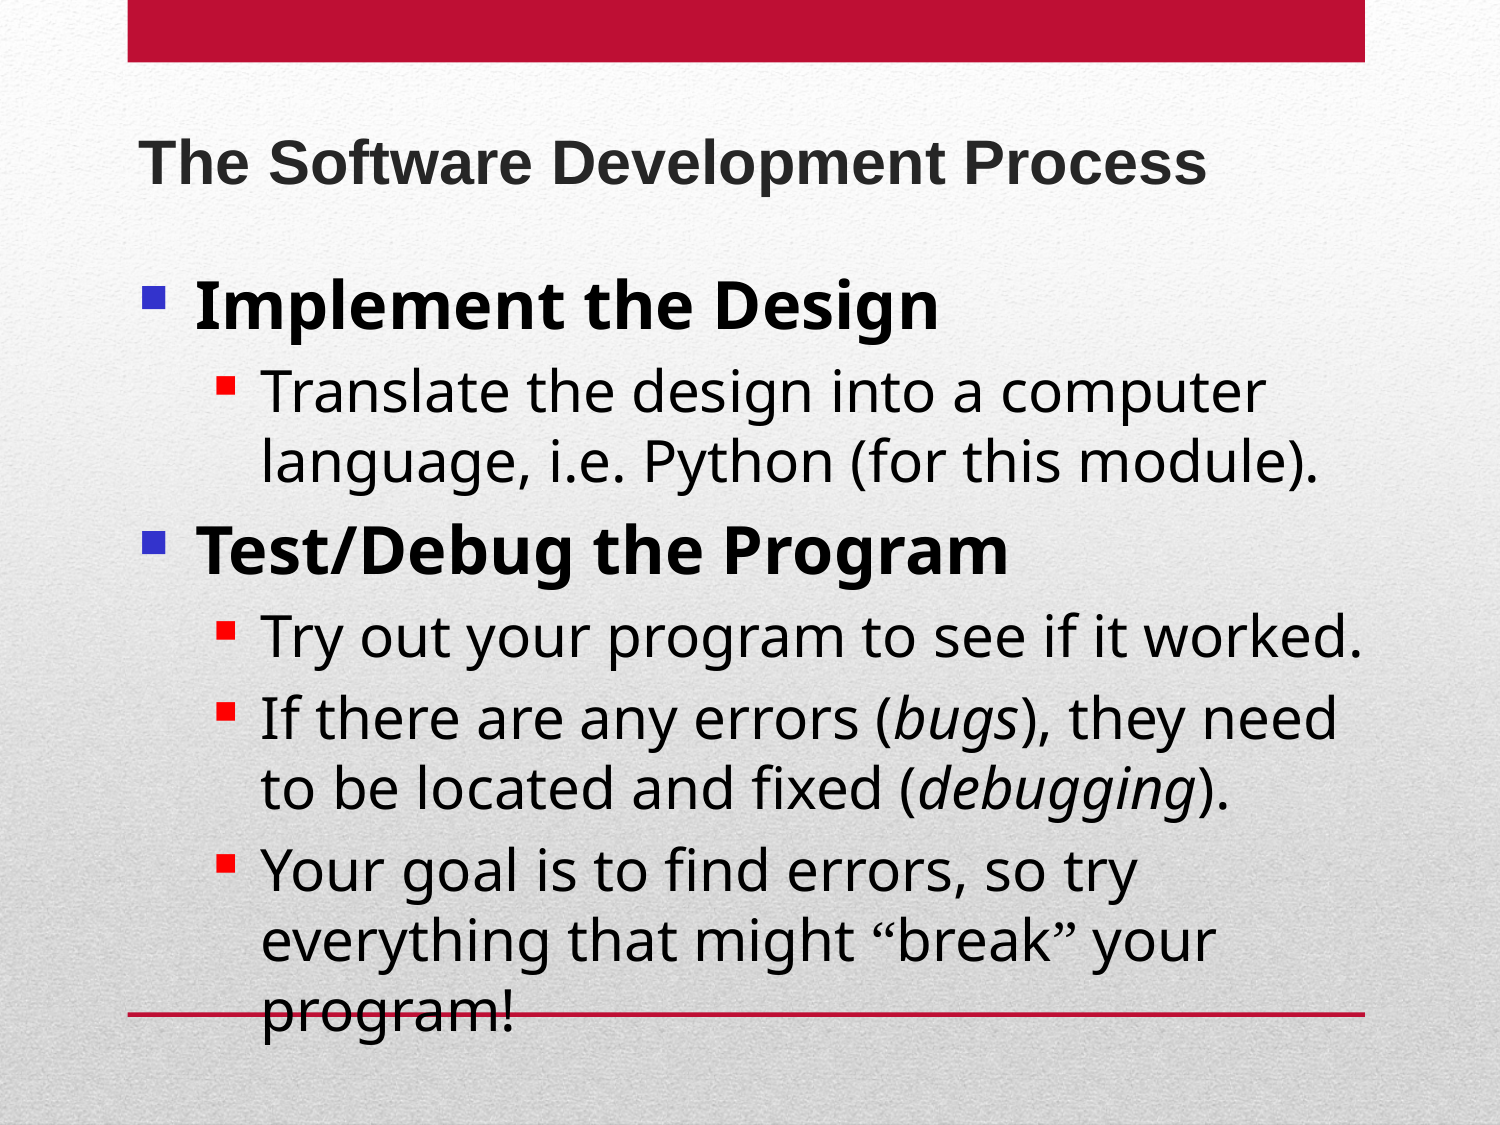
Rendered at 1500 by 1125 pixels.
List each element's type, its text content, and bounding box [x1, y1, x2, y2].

text_box Implement the Design Translate the design into a computer language, i.e. Python (for this module). Test/Debug the Program Try out your program to see if it worked. If there are any errors (bugs), they need to be located and fixed (debugging). Your goal is to find errors, so try everything that might “break” your program! [123, 256, 1412, 976]
text_box The Software Development Process [123, 113, 1412, 256]
